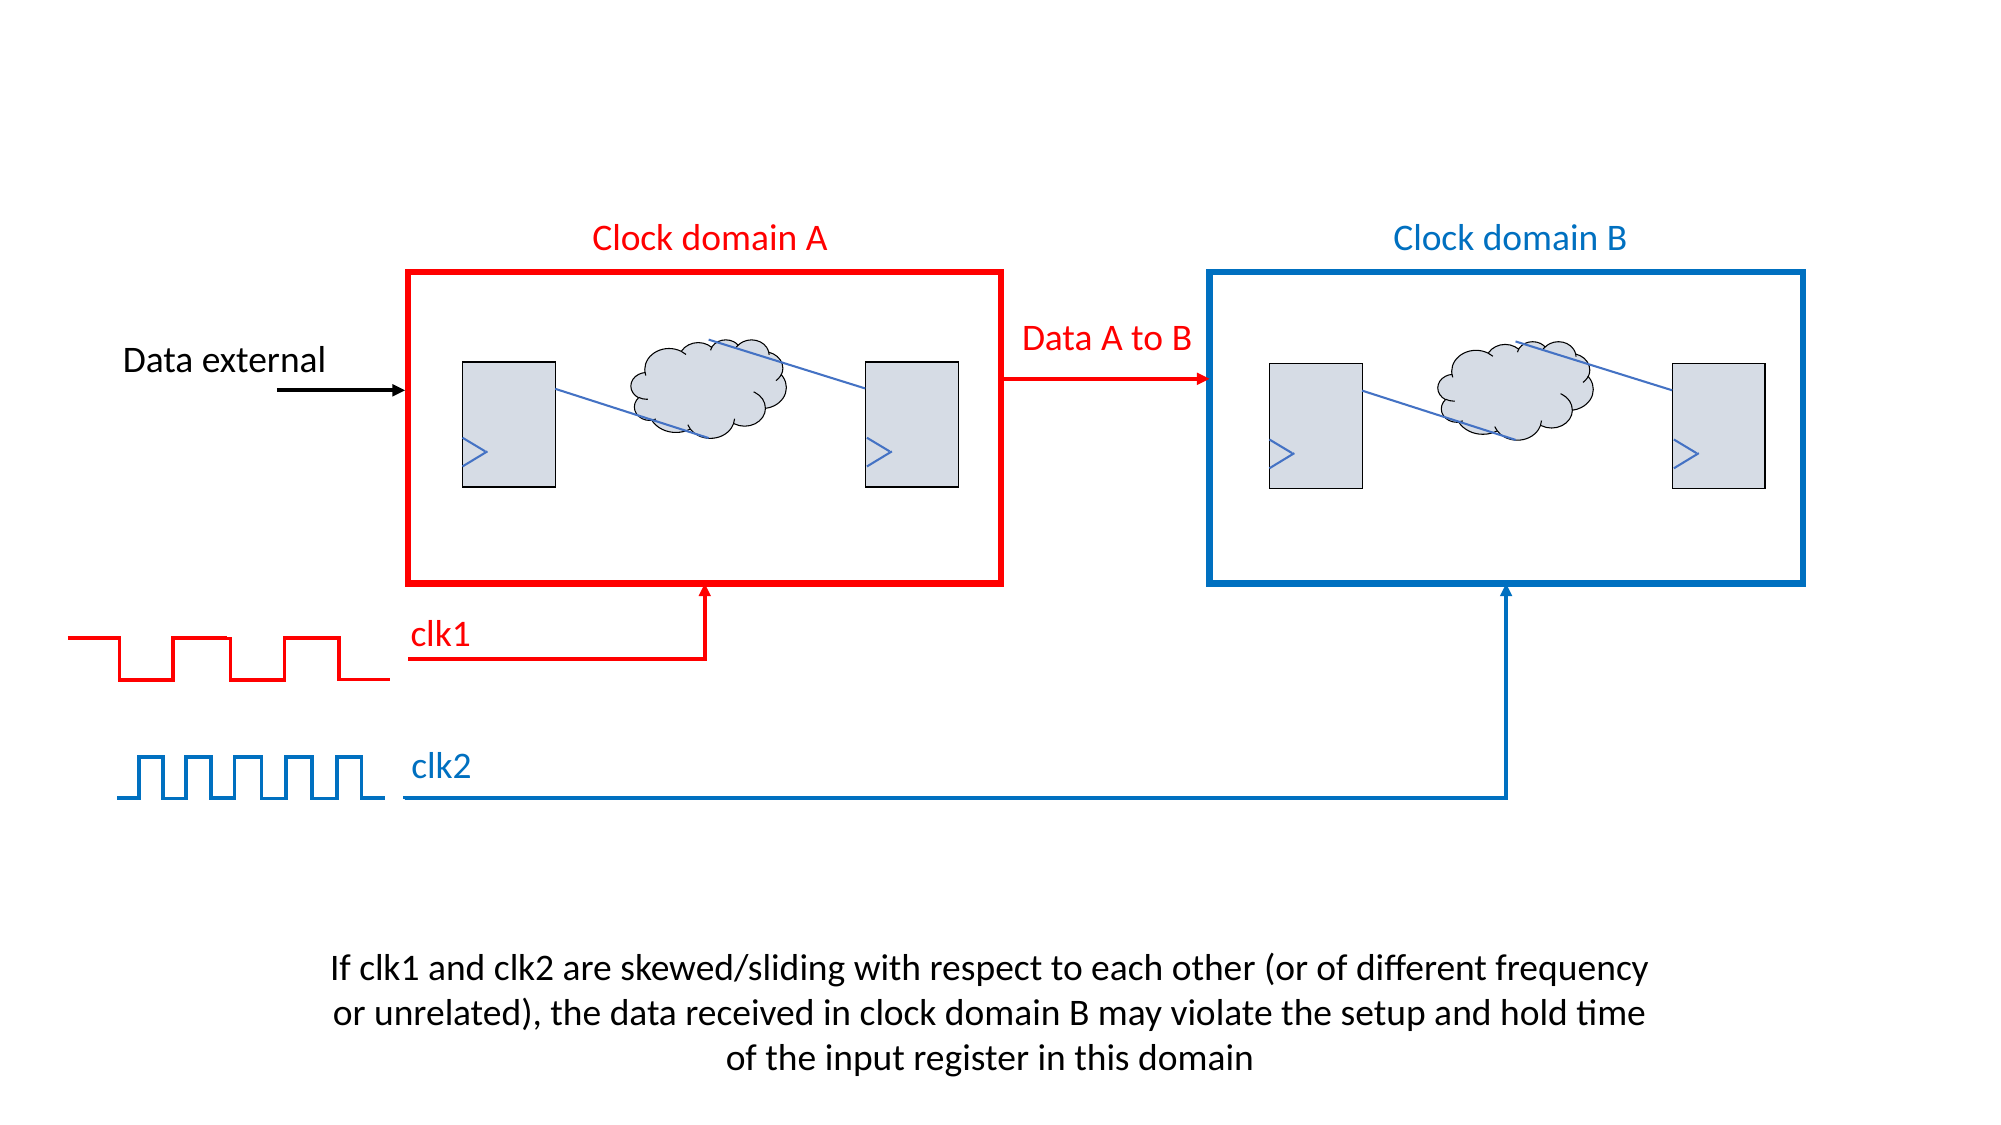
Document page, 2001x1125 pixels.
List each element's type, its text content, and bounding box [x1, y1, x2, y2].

text_box If clk1 and clk2 are skewed/sliding with respect to each other (or of different frequency or unrelated), the data received in clock domain B may violate the setup and hold time of the input register in this domain [305, 935, 1675, 1085]
text_box [1209, 271, 1804, 585]
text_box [462, 437, 486, 451]
text_box Clock domain B [1378, 205, 1643, 266]
text_box [1672, 363, 1766, 489]
text_box Clock domain A [577, 205, 843, 266]
text_box [630, 342, 787, 439]
text_box [865, 361, 959, 488]
text_box Data A to B [1007, 305, 1261, 366]
text_box [462, 361, 556, 488]
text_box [67, 637, 391, 681]
text_box [718, 339, 782, 361]
text_box [407, 271, 1002, 583]
text_box [1437, 343, 1594, 441]
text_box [1673, 453, 1699, 469]
text_box [1525, 341, 1588, 362]
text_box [1673, 439, 1697, 453]
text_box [116, 756, 386, 799]
text_box Data external [108, 327, 361, 388]
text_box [405, 583, 1507, 798]
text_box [1269, 453, 1295, 469]
text_box clk1 [395, 601, 405, 662]
text_box [1269, 363, 1363, 489]
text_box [1269, 439, 1293, 453]
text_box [866, 451, 892, 467]
text_box clk2 [396, 733, 405, 794]
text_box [866, 437, 890, 451]
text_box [462, 451, 488, 467]
